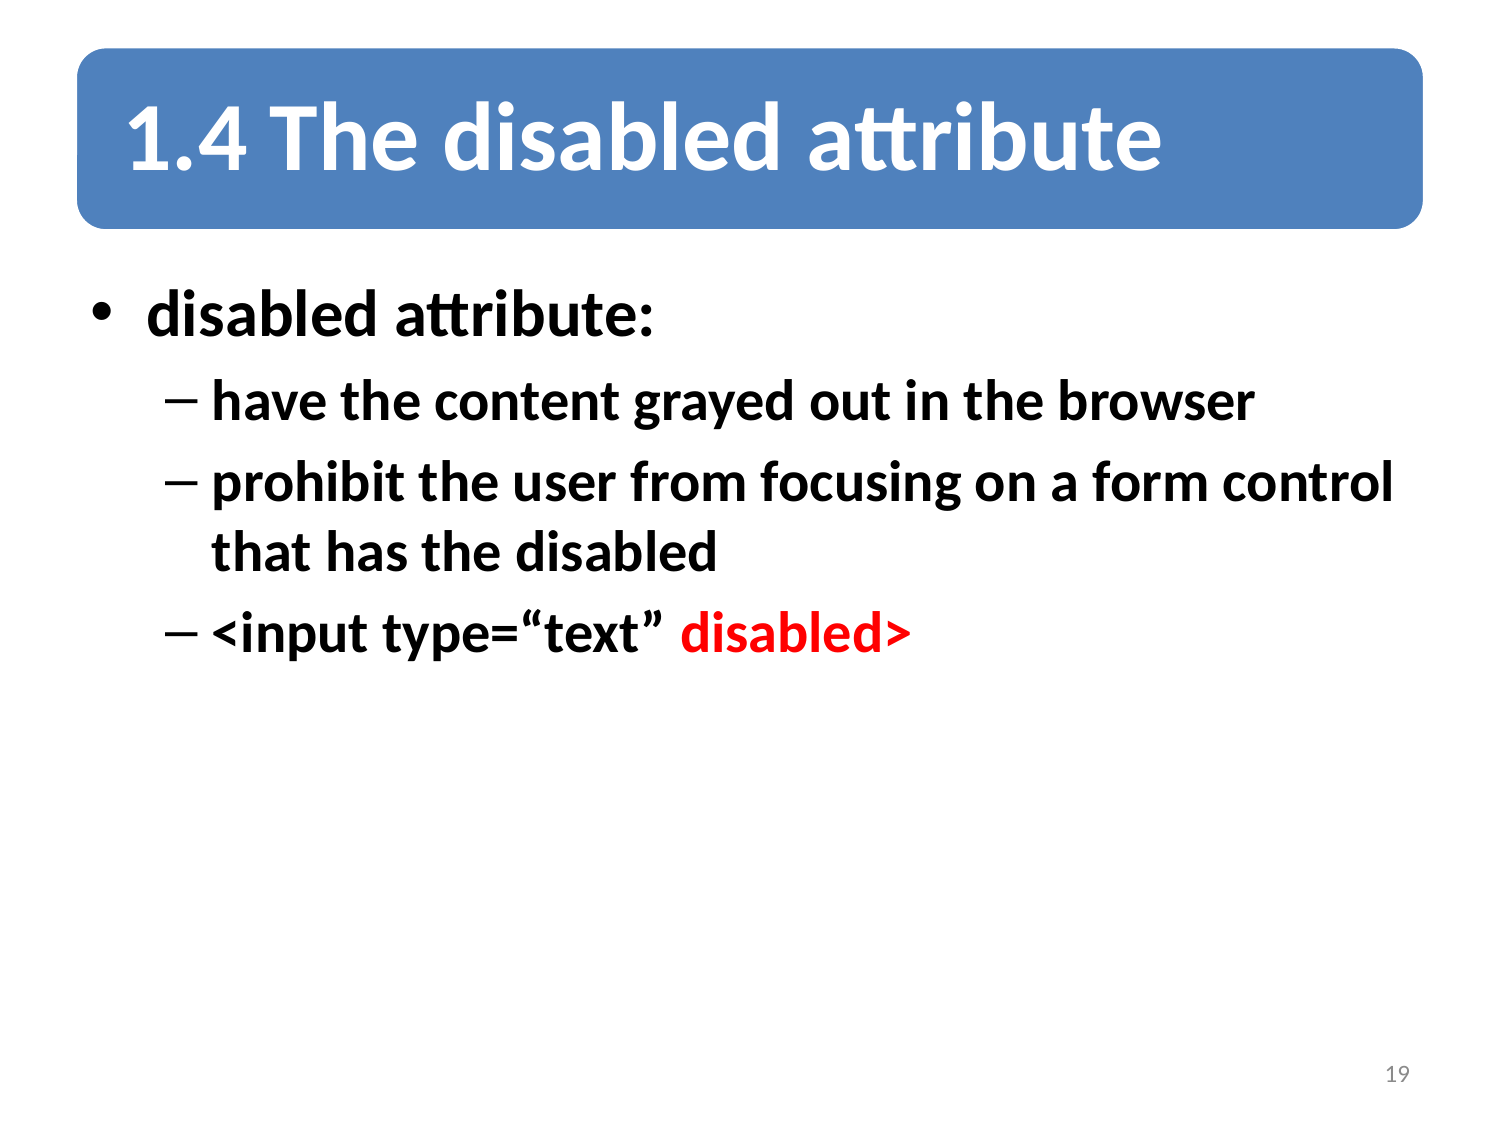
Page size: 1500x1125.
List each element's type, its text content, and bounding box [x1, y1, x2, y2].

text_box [74, 44, 1426, 233]
slide_number 19 [1074, 1042, 1425, 1103]
list disabled attribute: have the content grayed out in the browser prohibit the user from focusing on a form control that has the disabled <input type=“text” disabled> [75, 262, 1450, 1005]
